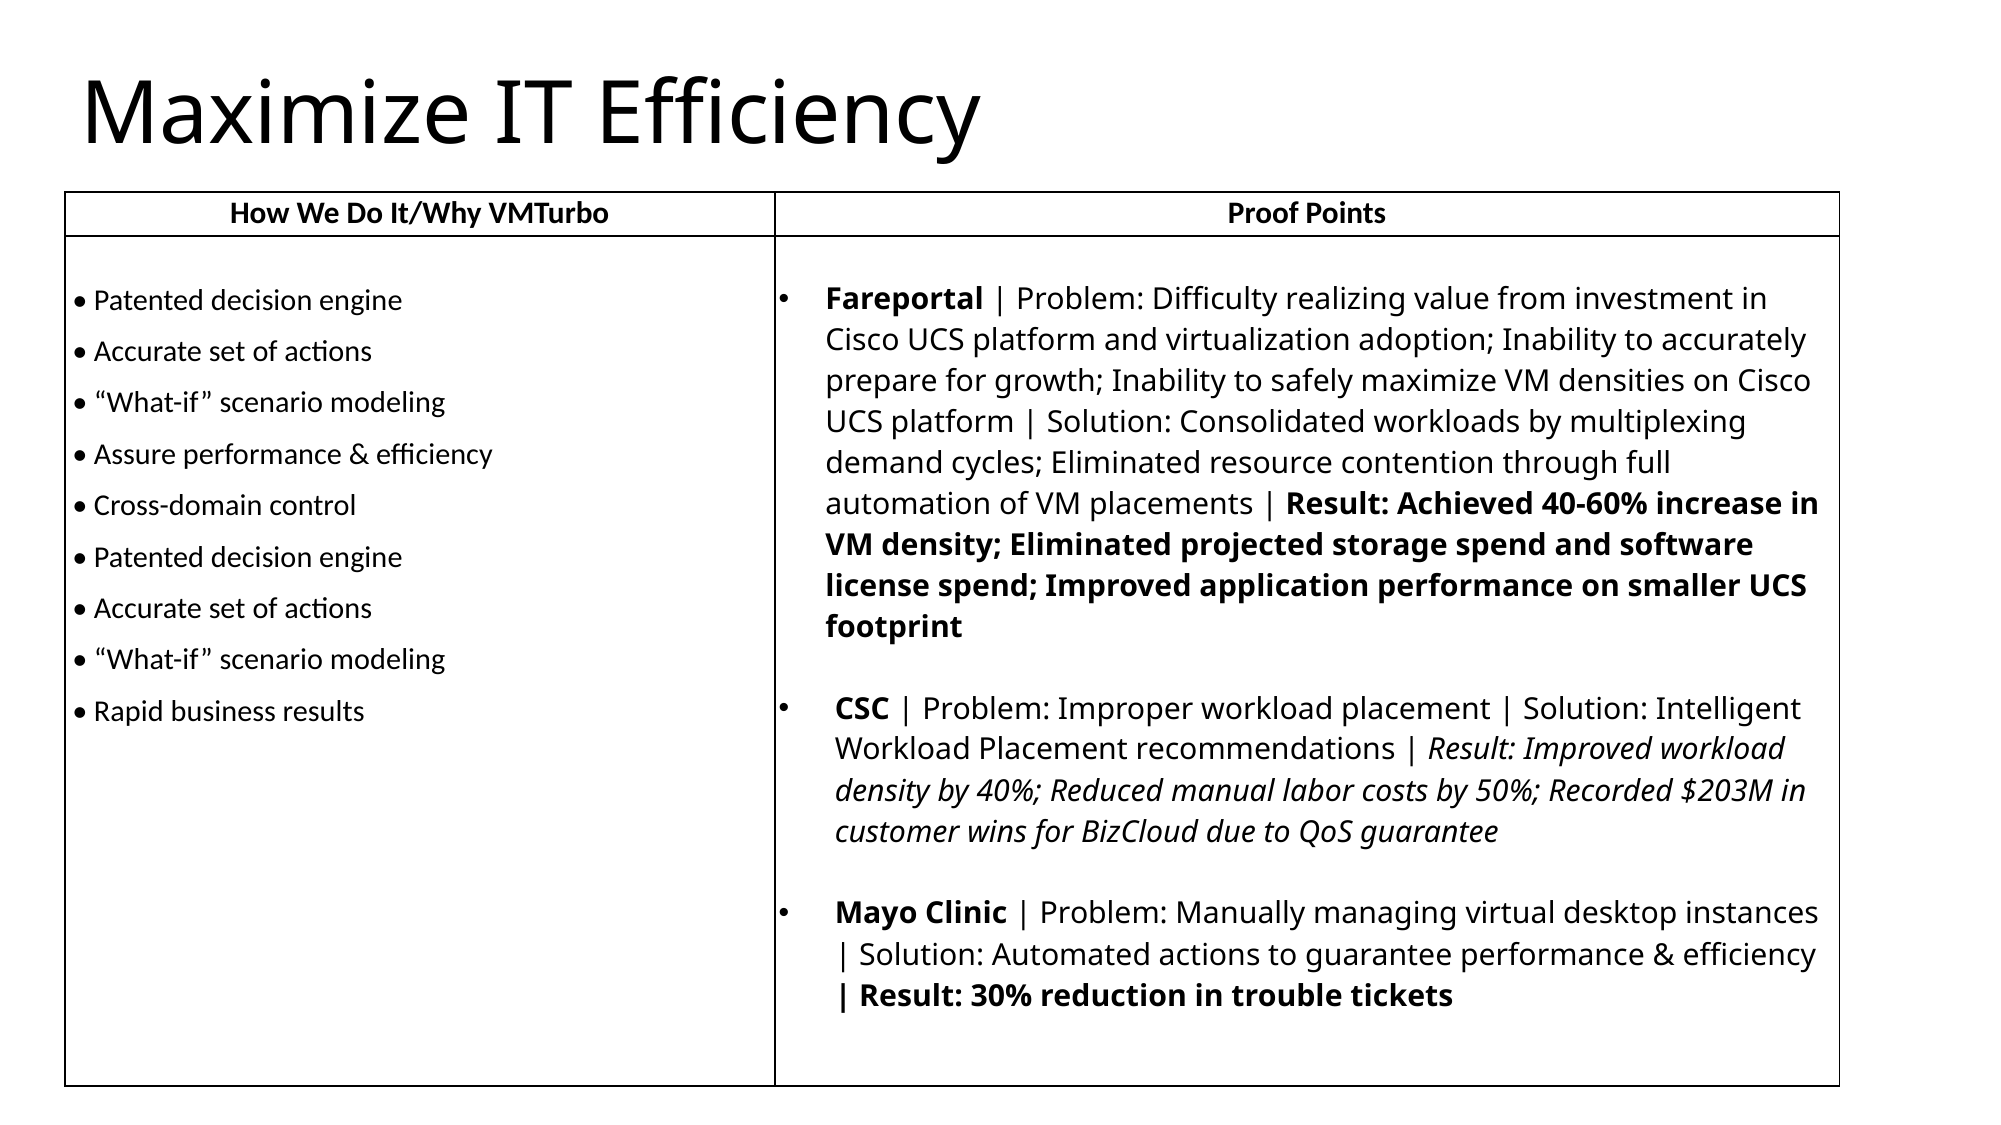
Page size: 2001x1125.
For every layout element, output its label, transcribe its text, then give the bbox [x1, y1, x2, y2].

table_cell • Patented decision engine • Accurate set of actions • “What-if” scenario modeling • Assure performance & efficiency • Cross-domain control • Patented decision engine • Accurate set of actions • “What-if” scenario modeling • Rapid business results [66, 237, 774, 1085]
table_cell Fareportal | Problem: Difficulty realizing value from investment in Cisco UCS platform and virtualization adoption; Inability to accurately prepare for growth; Inability to safely maximize VM densities on Cisco UCS platform | Solution: Consolidated workloads by multiplexing demand cycles; Eliminated resource contention through full automation of VM placements | Result: Achieved 40-60% increase in VM density; Eliminated projected storage spend and software license spend; Improved application performance on smaller UCS footprint CSC | Problem: Improper workload placement | Solution: Intelligent Workload Placement recommendations | Result: Improved workload density by 40%; Reduced manual labor costs by 50%; Recorded $203M in customer wins for BizCloud due to QoS guarantee Mayo Clinic | Problem: Manually managing virtual desktop instances | Solution: Automated actions to guarantee performance & efficiency | Result: 30% reduction in trouble tickets [776, 237, 1839, 1085]
title Maximize IT Efficiency [64, 65, 1803, 166]
table_header Proof Points [776, 193, 1839, 235]
table_header How We Do It/Why VMTurbo [66, 193, 774, 235]
